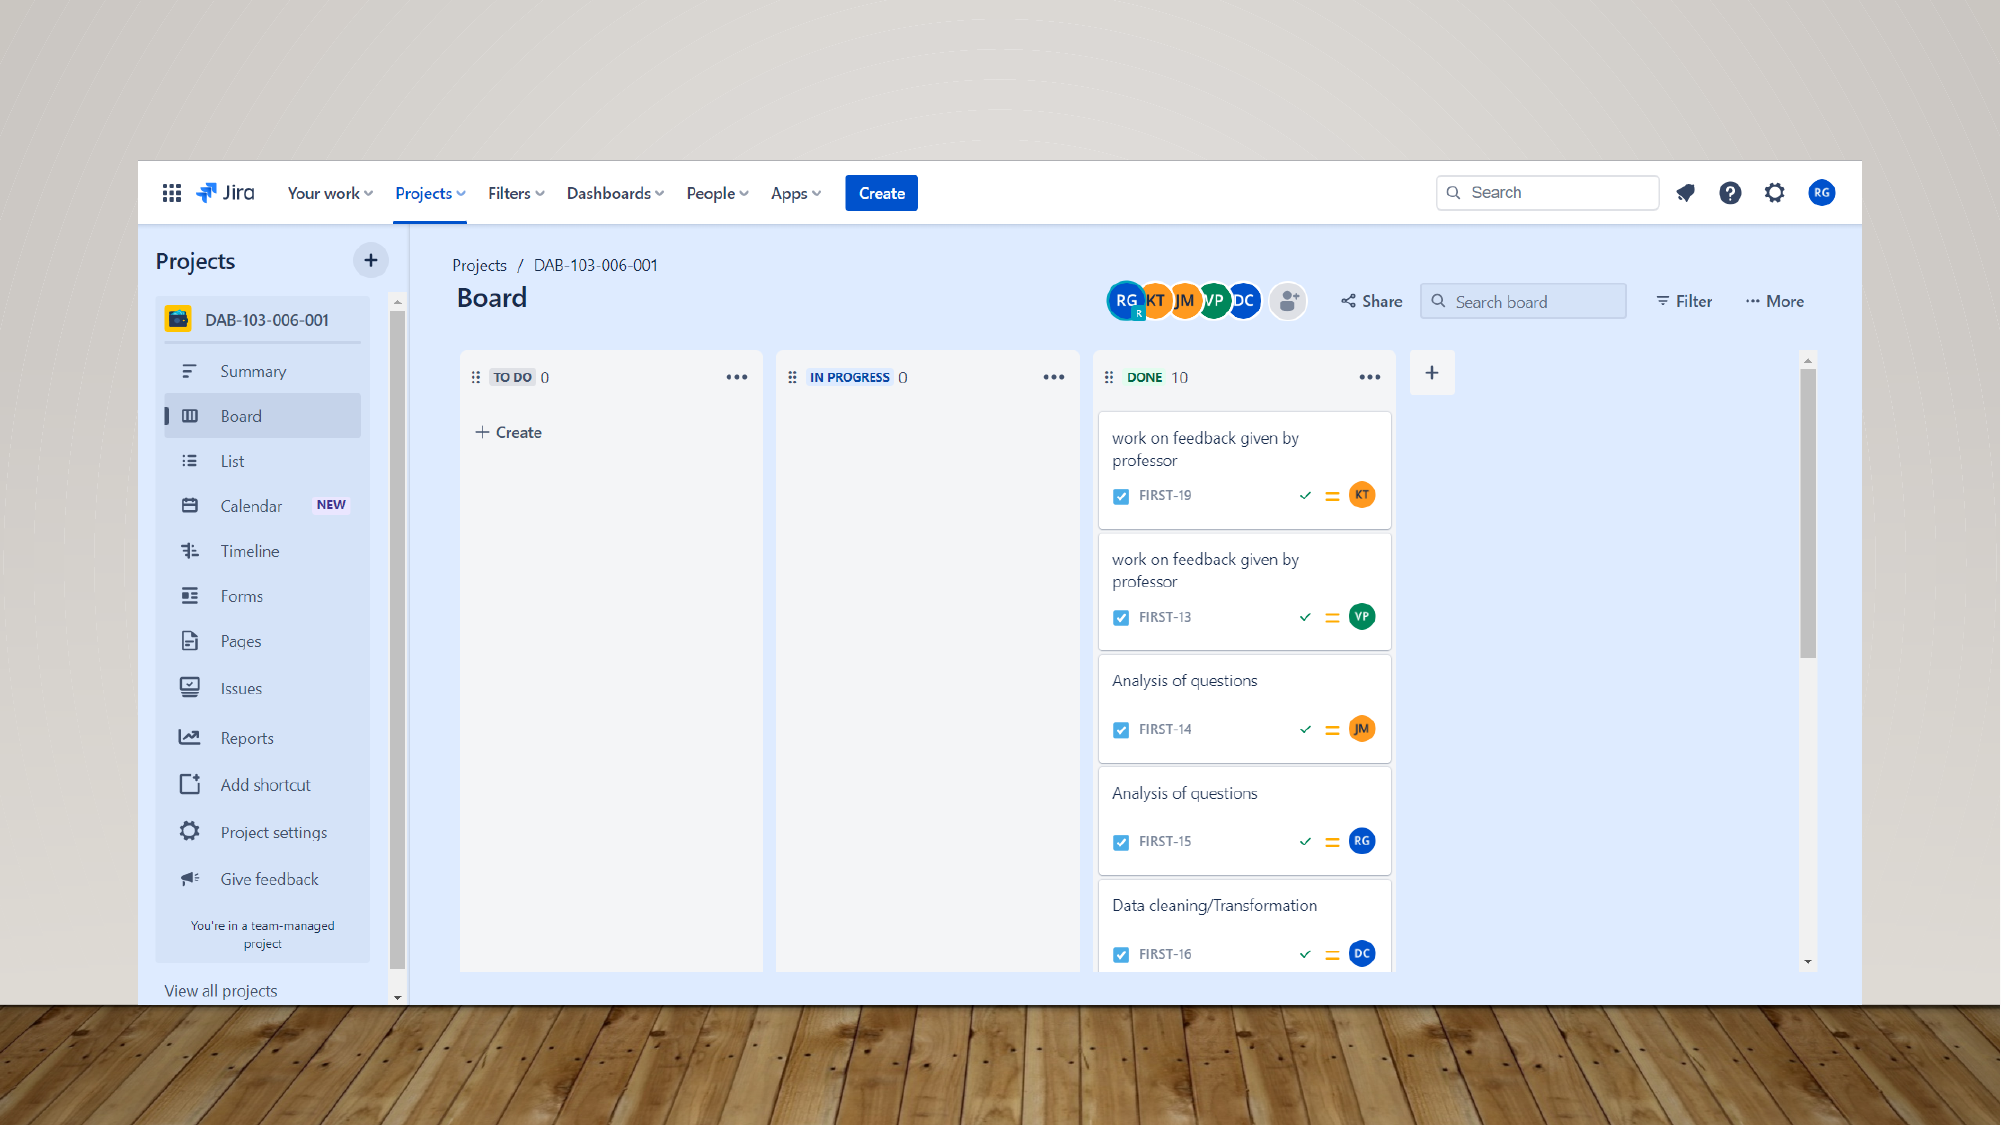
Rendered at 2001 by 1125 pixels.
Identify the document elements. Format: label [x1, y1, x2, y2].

picture [0, 160, 2000, 1125]
